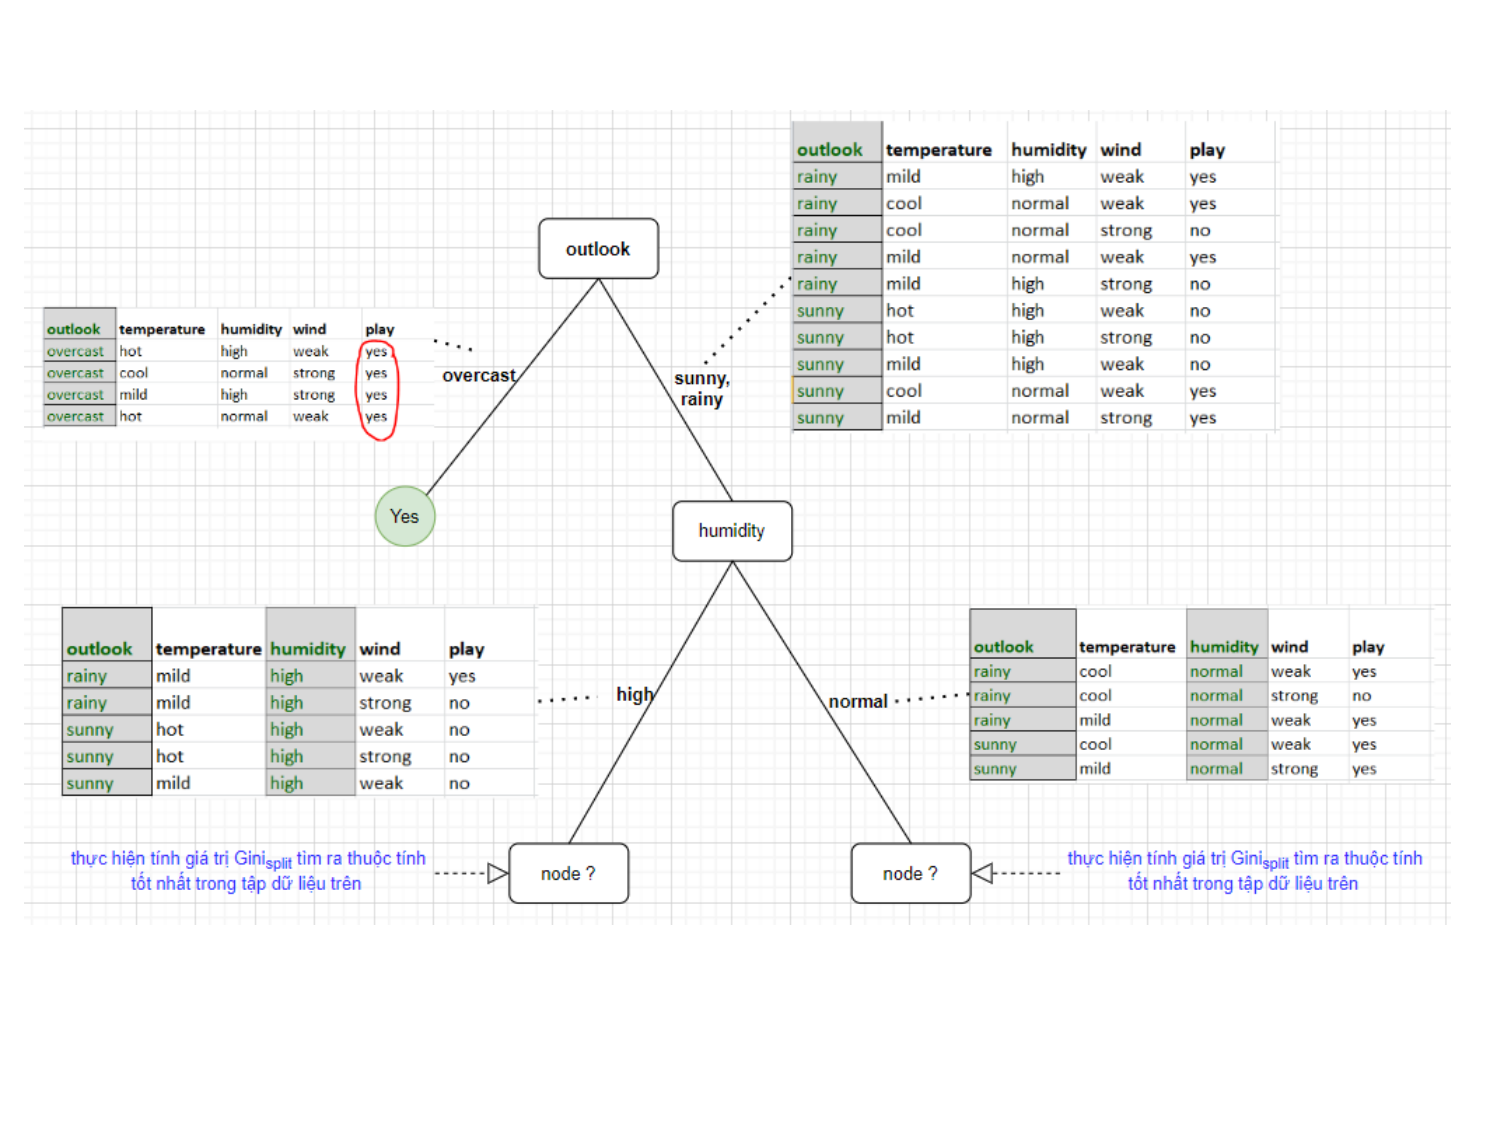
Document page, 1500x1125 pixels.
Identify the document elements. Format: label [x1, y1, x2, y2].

picture [24, 110, 1451, 926]
